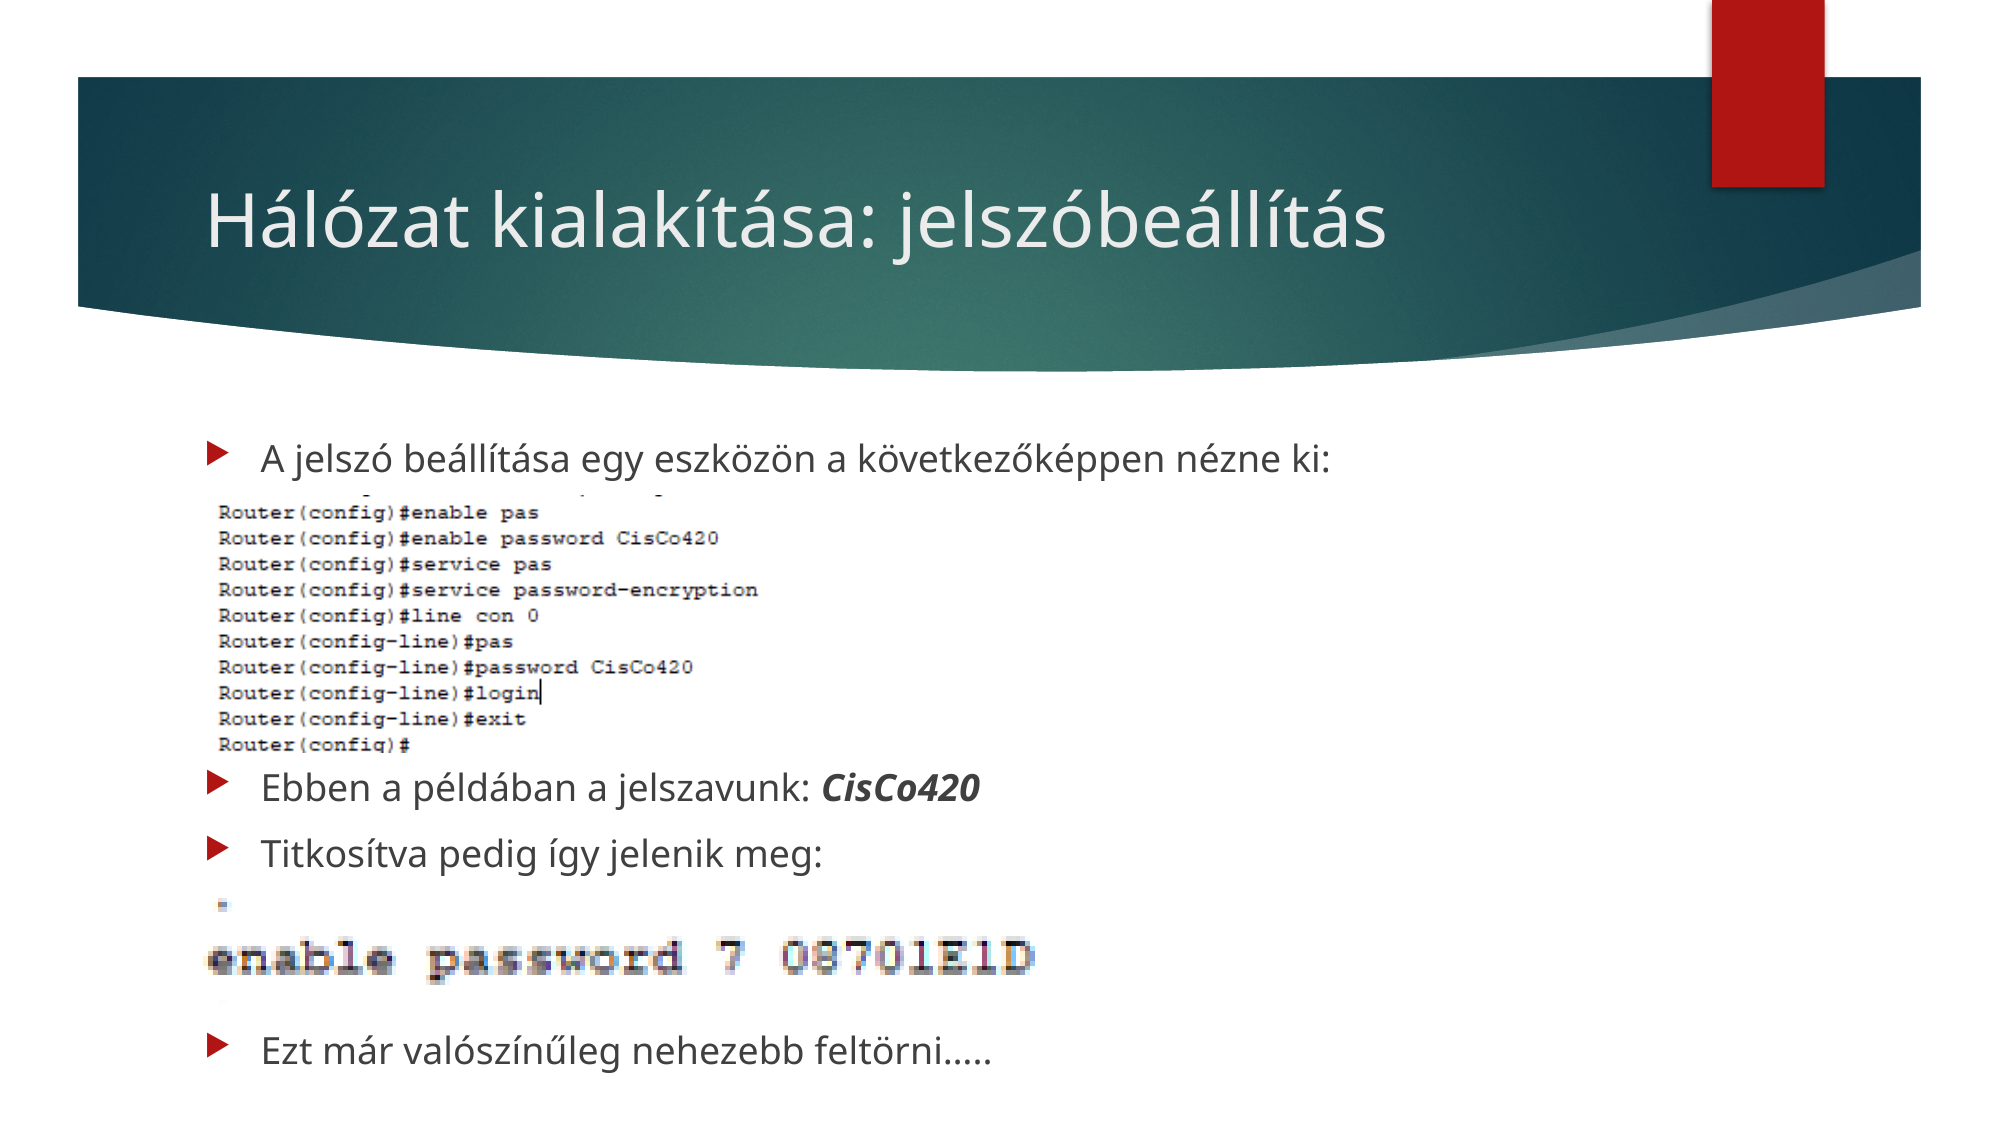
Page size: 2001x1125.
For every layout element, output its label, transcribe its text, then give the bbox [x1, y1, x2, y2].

list A jelszó beállítása egy eszközön a következőképpen nézne ki: Ebben a példában a jelszavunk: CisCo420 Titkosítva pedig így jelenik meg: Ezt már valószínűleg nehezebb feltörni….. [189, 427, 1638, 1125]
title Hálózat kialakítása: jelszóbeállítás [189, 159, 1638, 276]
picture [189, 898, 1050, 1005]
picture [215, 495, 966, 753]
